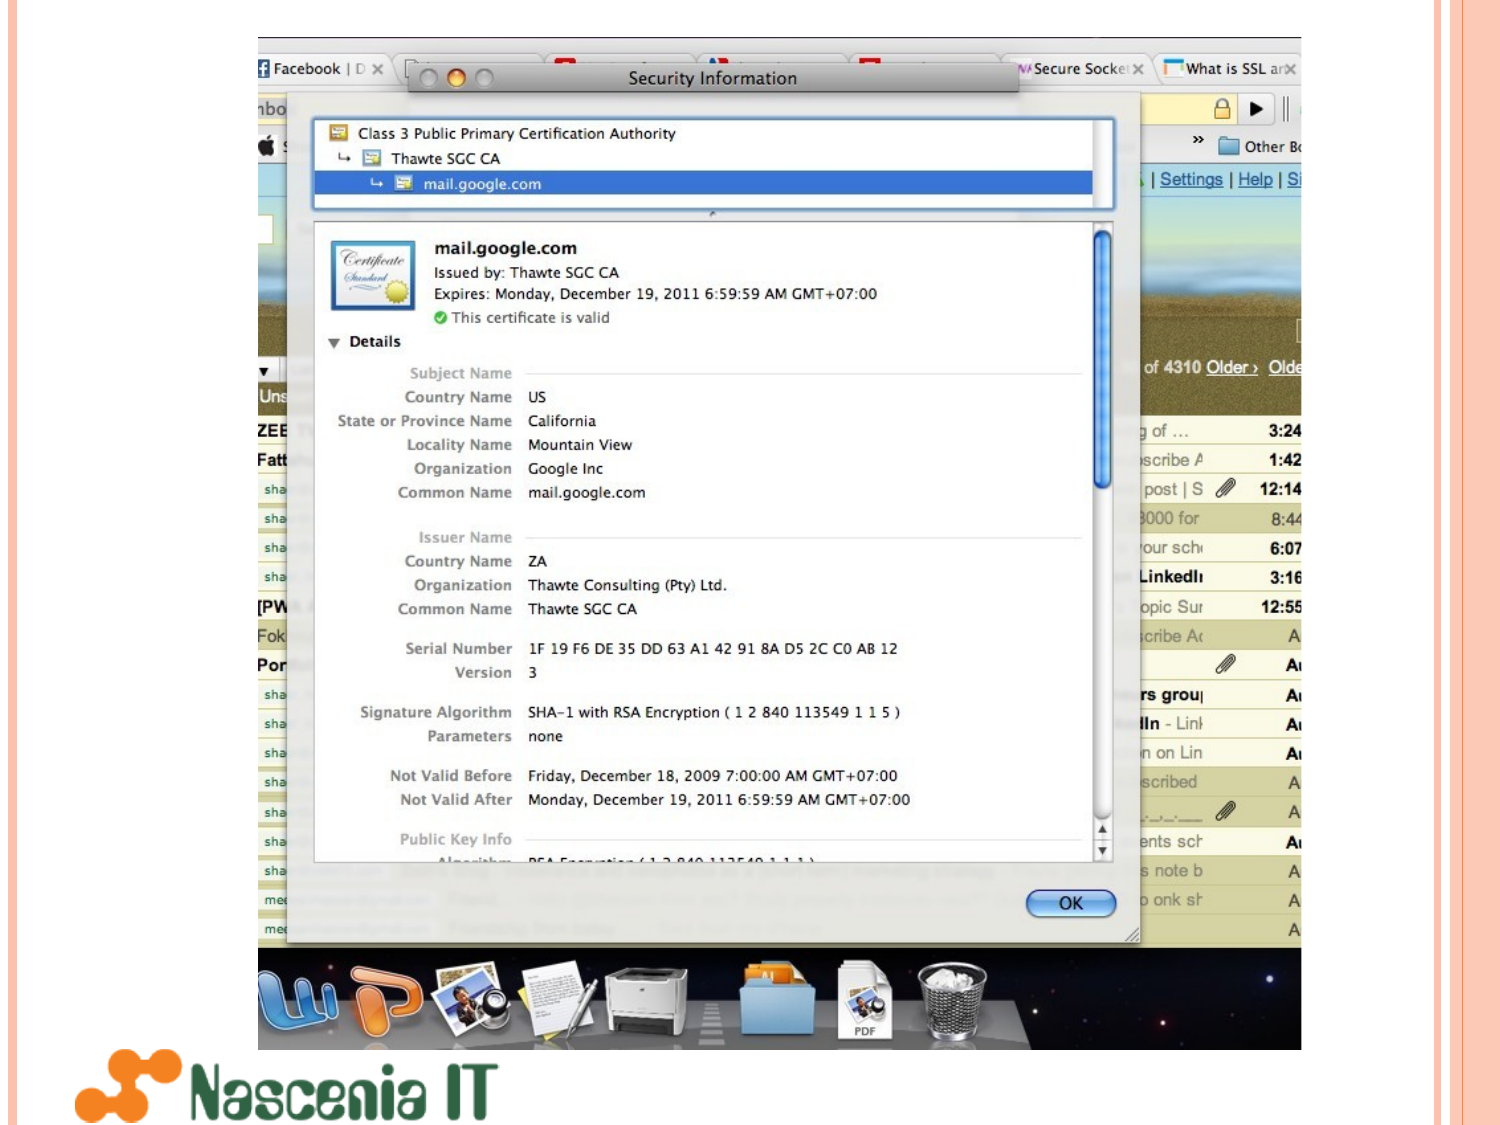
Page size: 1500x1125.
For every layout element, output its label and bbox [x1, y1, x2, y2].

picture [75, 1049, 500, 1123]
text_box [258, 37, 1302, 1050]
